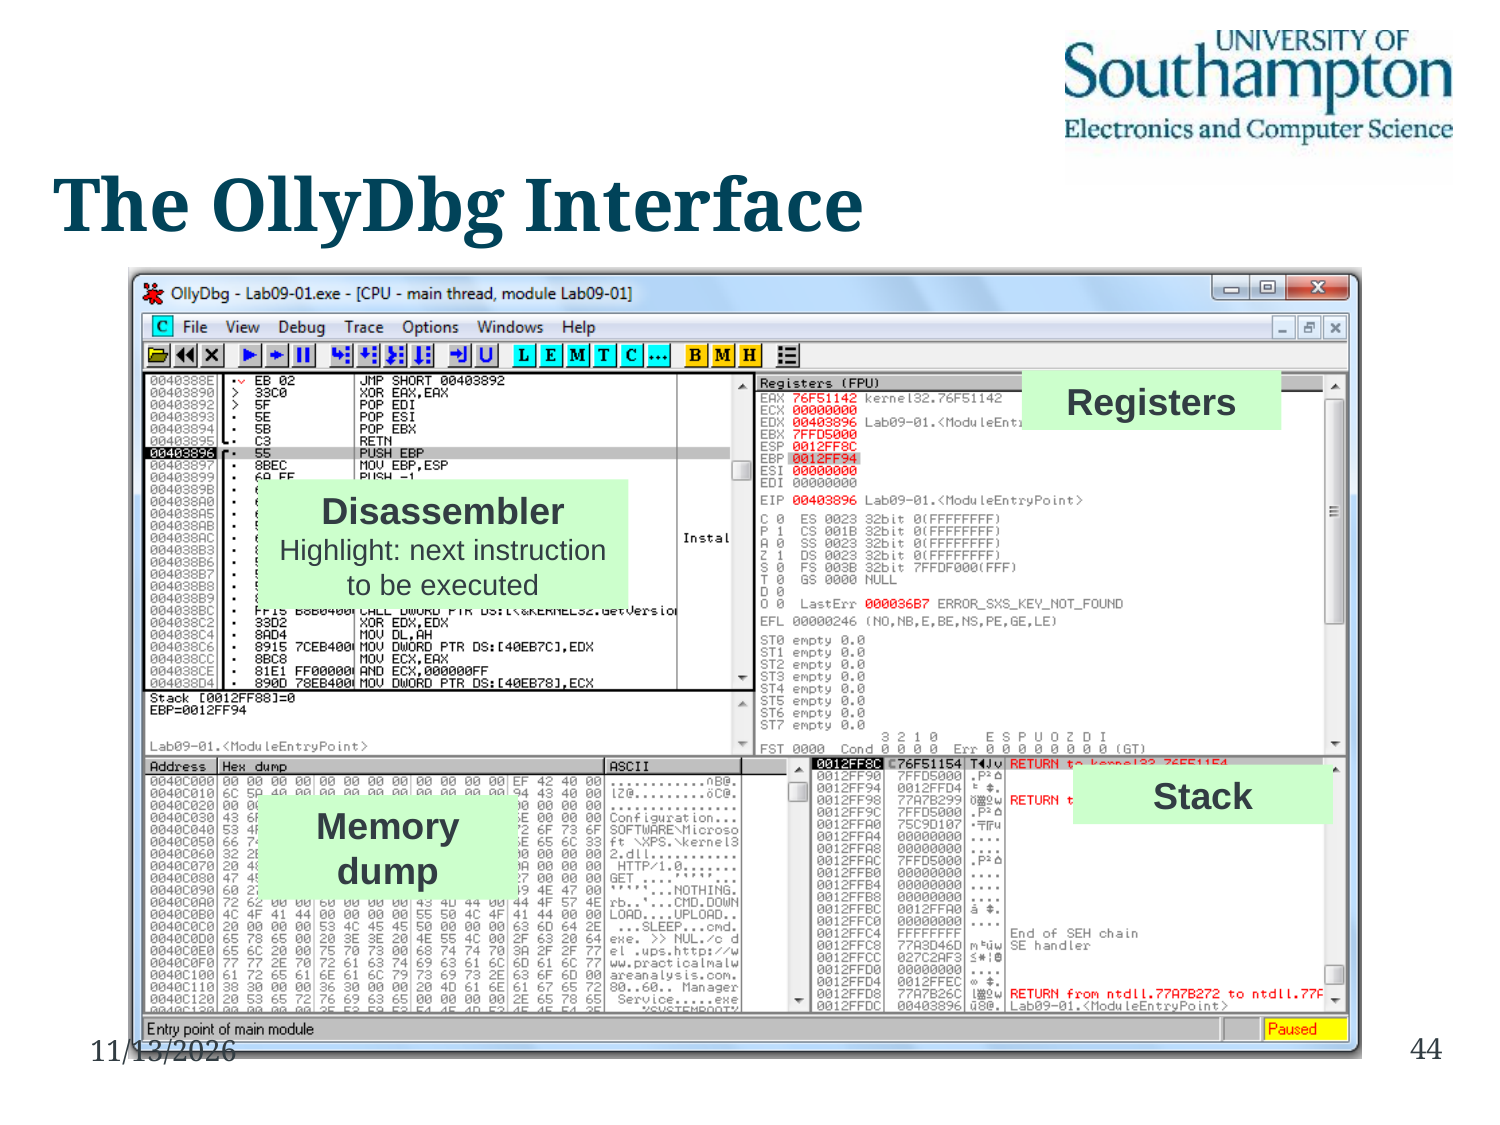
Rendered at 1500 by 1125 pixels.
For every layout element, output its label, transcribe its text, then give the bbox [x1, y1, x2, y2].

picture [127, 266, 1362, 1059]
picture [1065, 30, 1453, 185]
title The OllyDbg Interface [53, 148, 1447, 256]
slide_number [74, 1024, 426, 1103]
slide_number 44 [1092, 1022, 1443, 1102]
